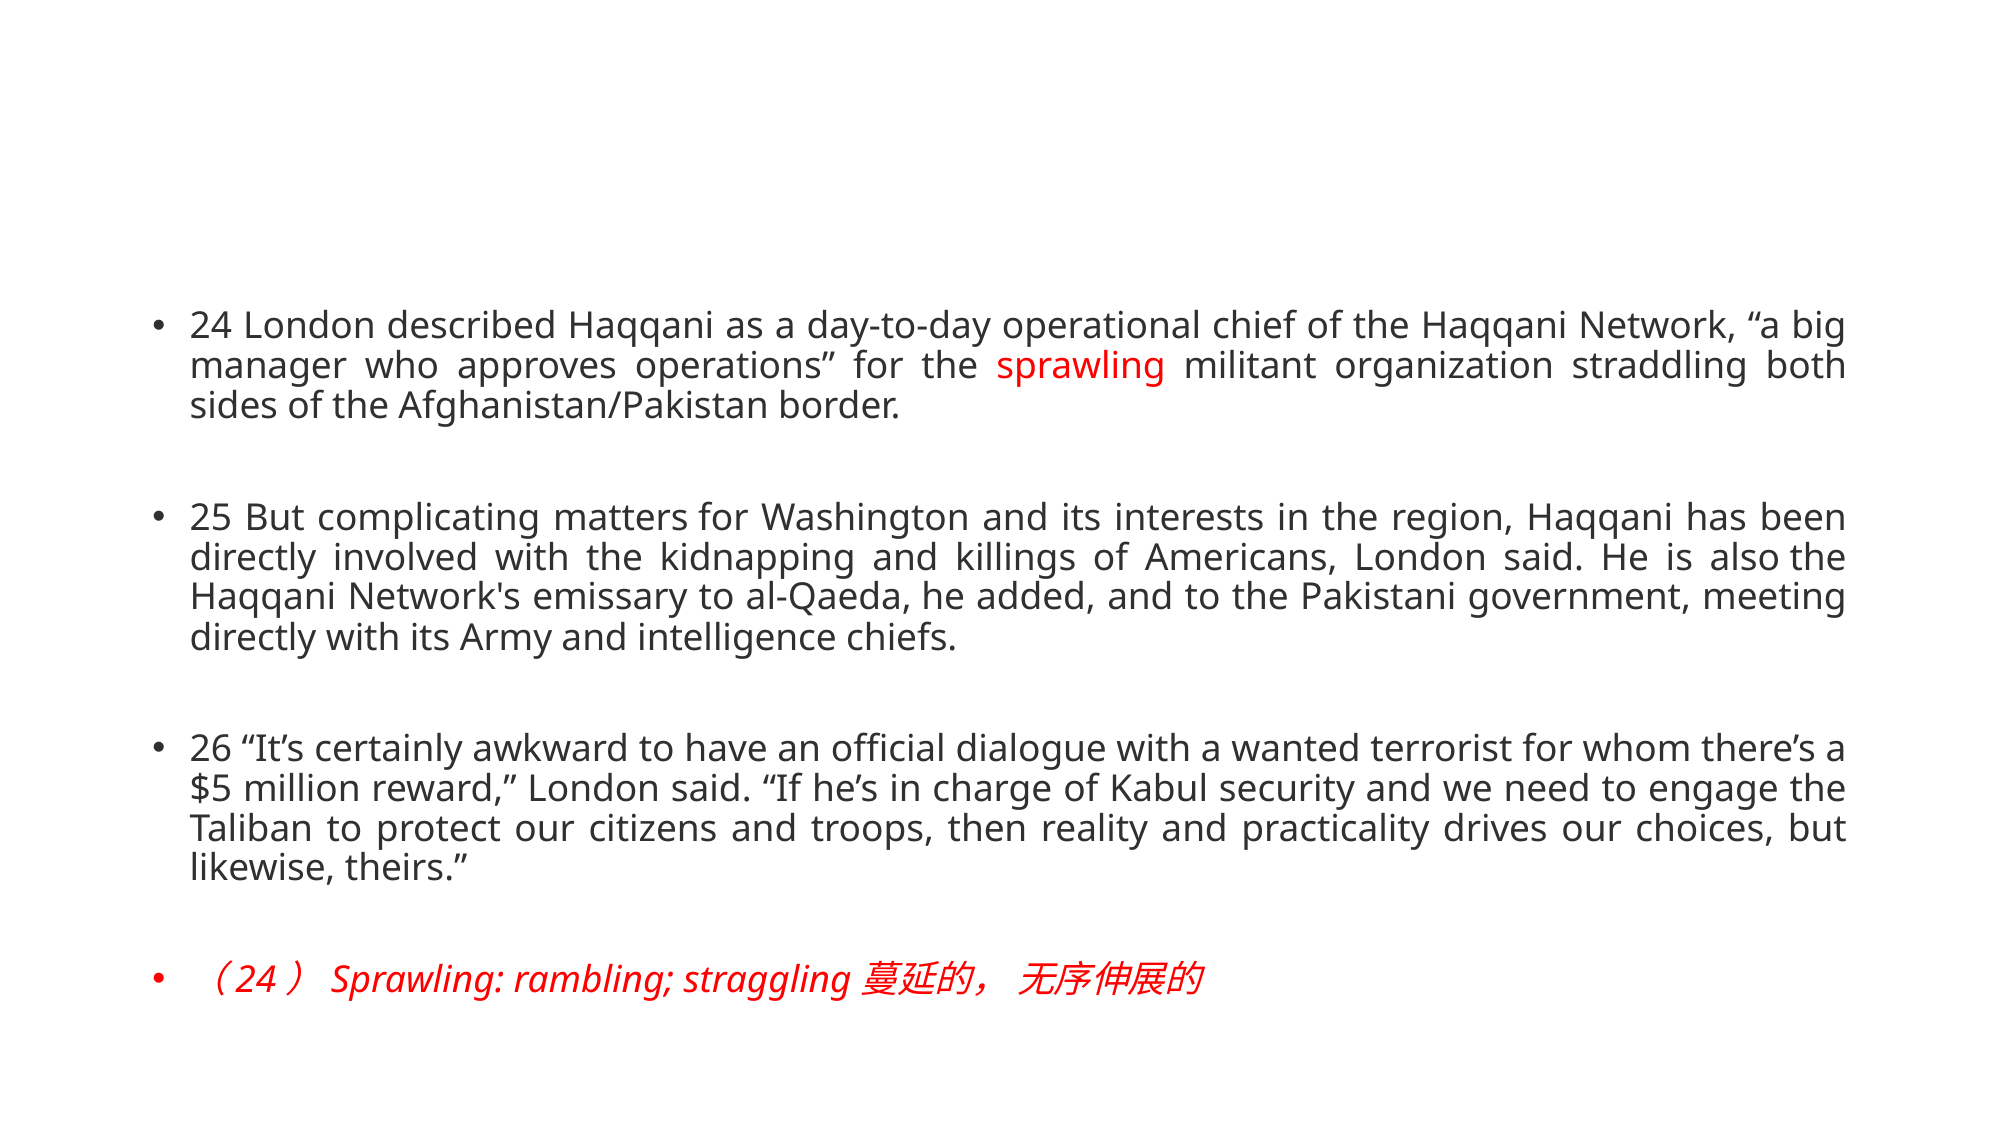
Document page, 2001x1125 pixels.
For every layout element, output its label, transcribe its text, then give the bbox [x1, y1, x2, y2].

list 24 London described Haqqani as a day-to-day operational chief of the Haqqani Network, “a big manager who approves operations” for the sprawling militant organization straddling both sides of the Afghanistan/Pakistan border. 25 But complicating matters for Washington and its interests in the region, Haqqani has been directly involved with the kidnapping and killings of Americans, London said. He is also the Haqqani Network's emissary to al-Qaeda, he added, and to the Pakistani government, meeting directly with its Army and intelligence chiefs. 26 “It’s certainly awkward to have an official dialogue with a wanted terrorist for whom there’s a $5 million reward,” London said. “If he’s in charge of Kabul security and we need to engage the Taliban to protect our citizens and troops, then reality and practicality drives our choices, but likewise, theirs.” （24）Sprawling: rambling; straggling蔓延的， 无序伸展的 [137, 299, 1863, 1014]
